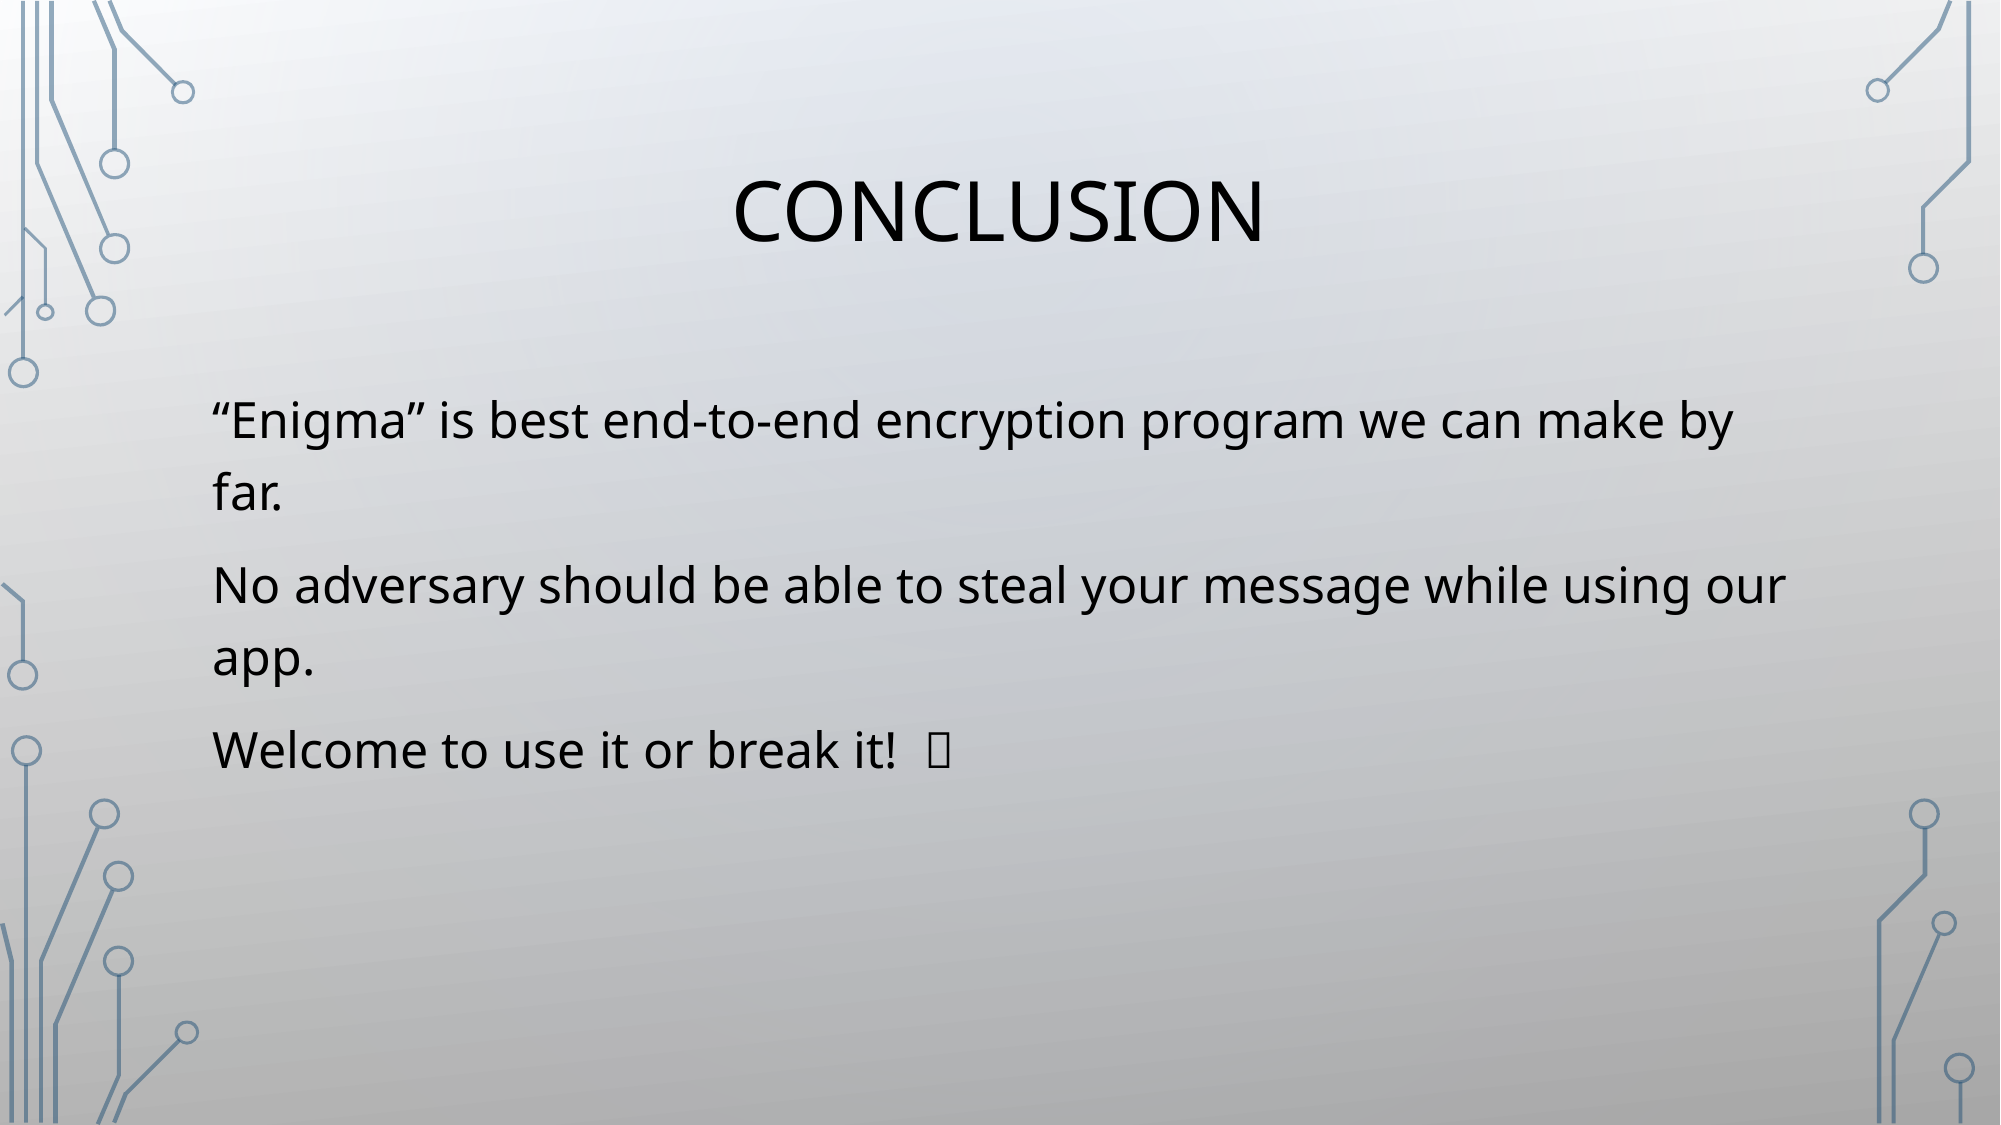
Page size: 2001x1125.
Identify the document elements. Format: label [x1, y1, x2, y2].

text_box [0, 0, 201, 1125]
text_box [1863, 0, 1976, 1124]
picture [201, 0, 2000, 1125]
